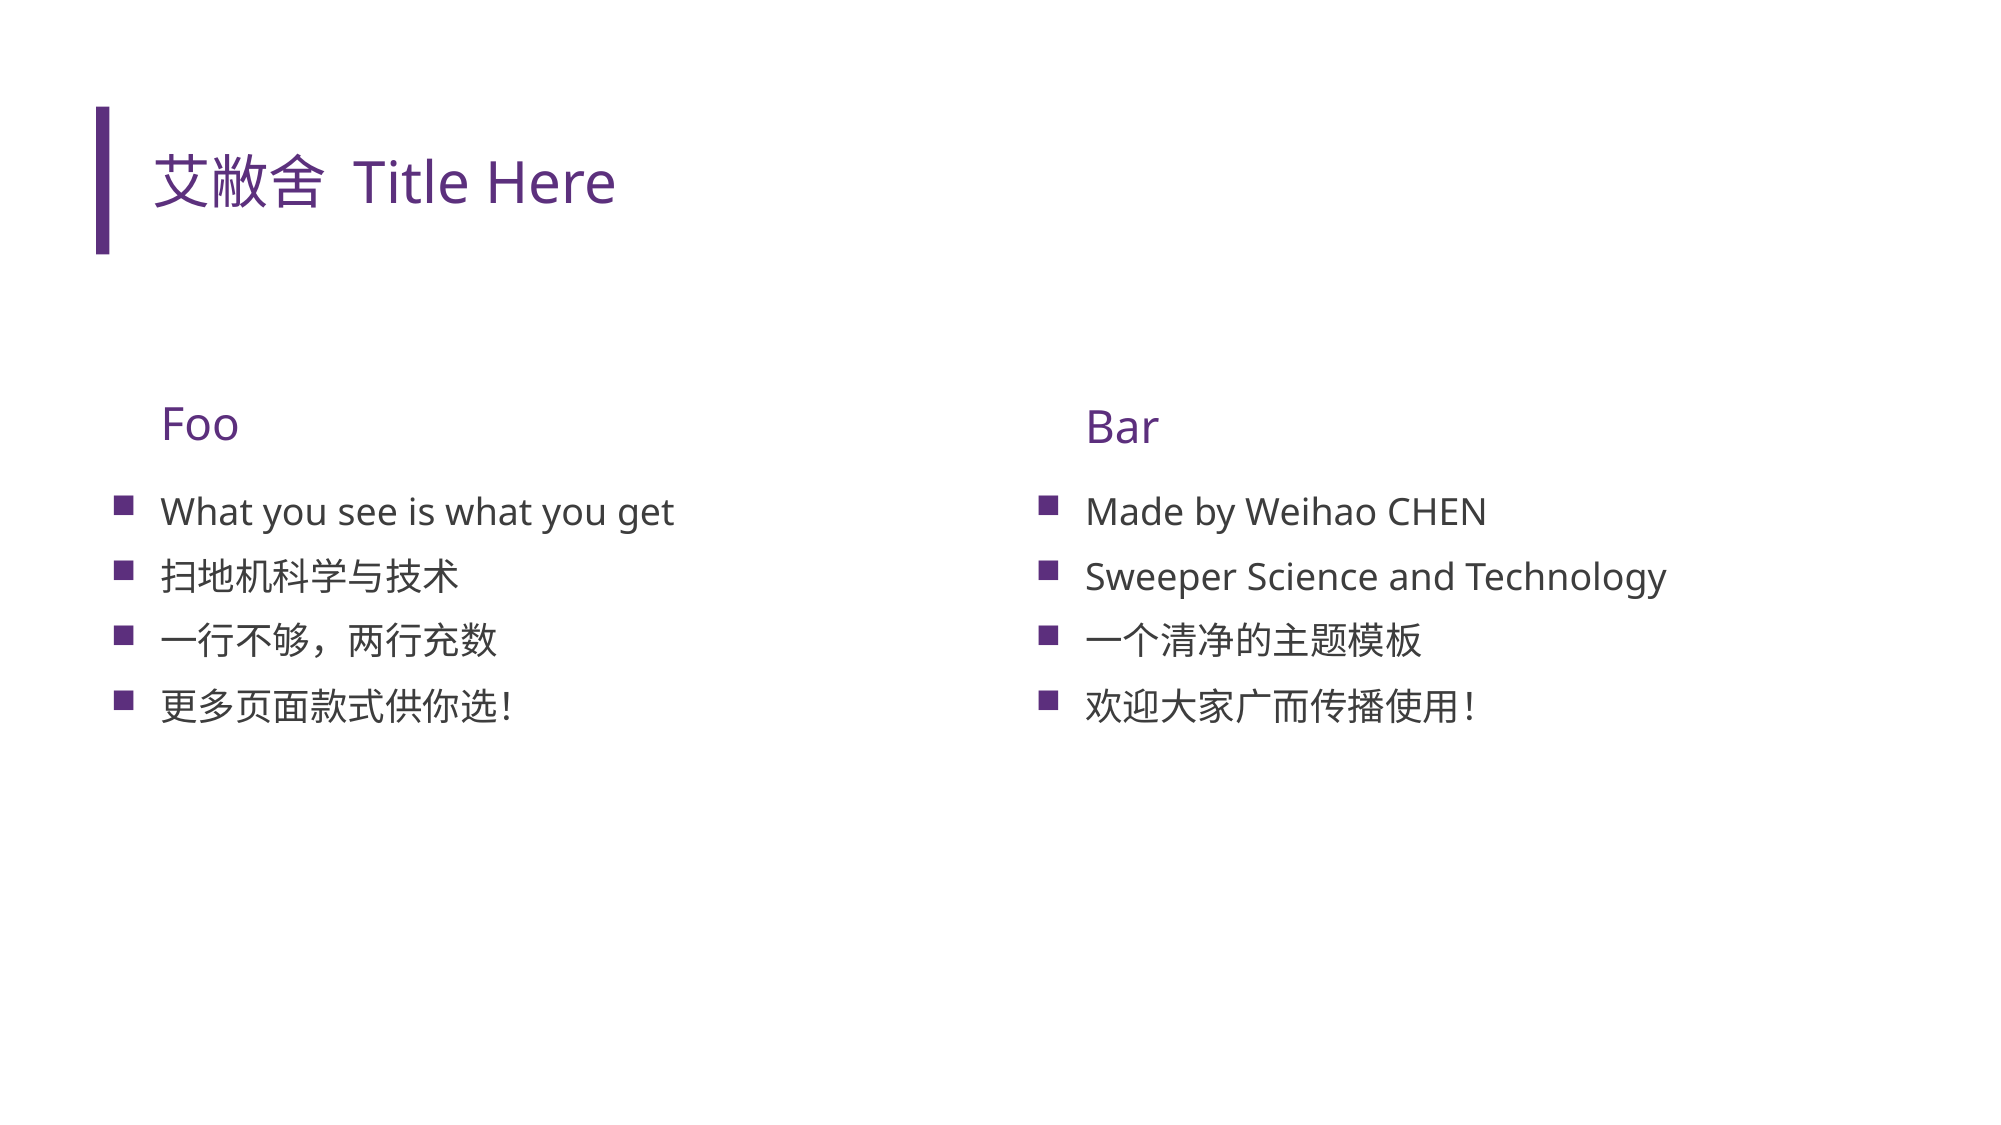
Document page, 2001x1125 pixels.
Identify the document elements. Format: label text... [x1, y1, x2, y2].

list Made by Weihao CHEN Sweeper Science and Technology 一个清净的主题模板 欢迎大家广而传播使用！ [1019, 479, 1905, 962]
title 艾敝舍 Title Here [137, 97, 1863, 264]
list Foo [145, 369, 981, 458]
list Bar [1070, 369, 1905, 460]
list What you see is what you get 扫地机科学与技术 一行不够，两行充数 更多页面款式供你选！ [95, 479, 980, 962]
